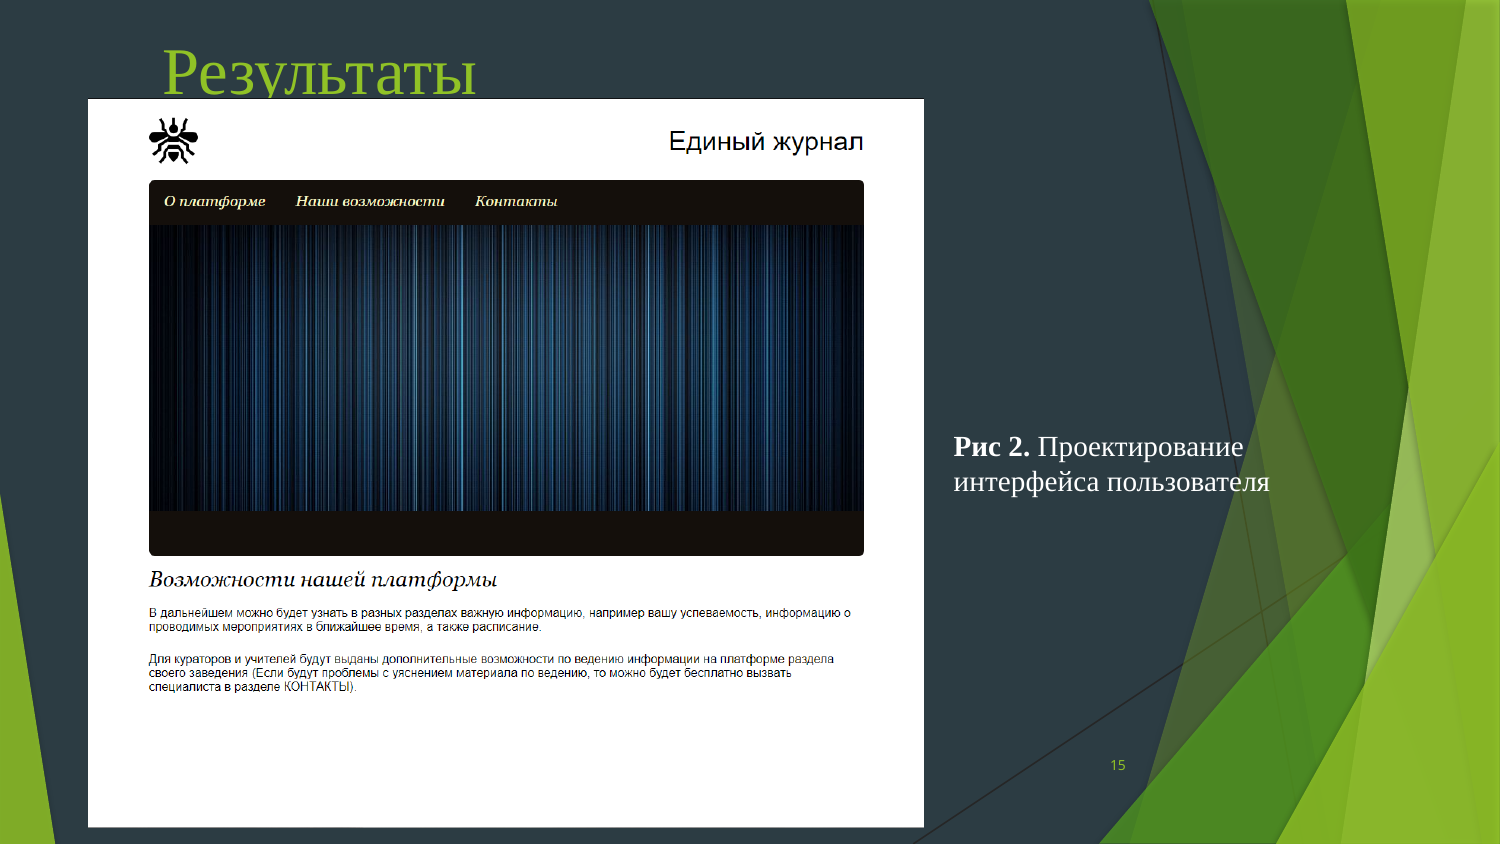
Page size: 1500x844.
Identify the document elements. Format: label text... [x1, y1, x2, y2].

picture [87, 97, 924, 828]
text_box Рис 2. Проектирование интерфейса пользователя [938, 420, 1400, 505]
title Результаты [147, 20, 1206, 183]
slide_number 15 [1056, 743, 1141, 789]
